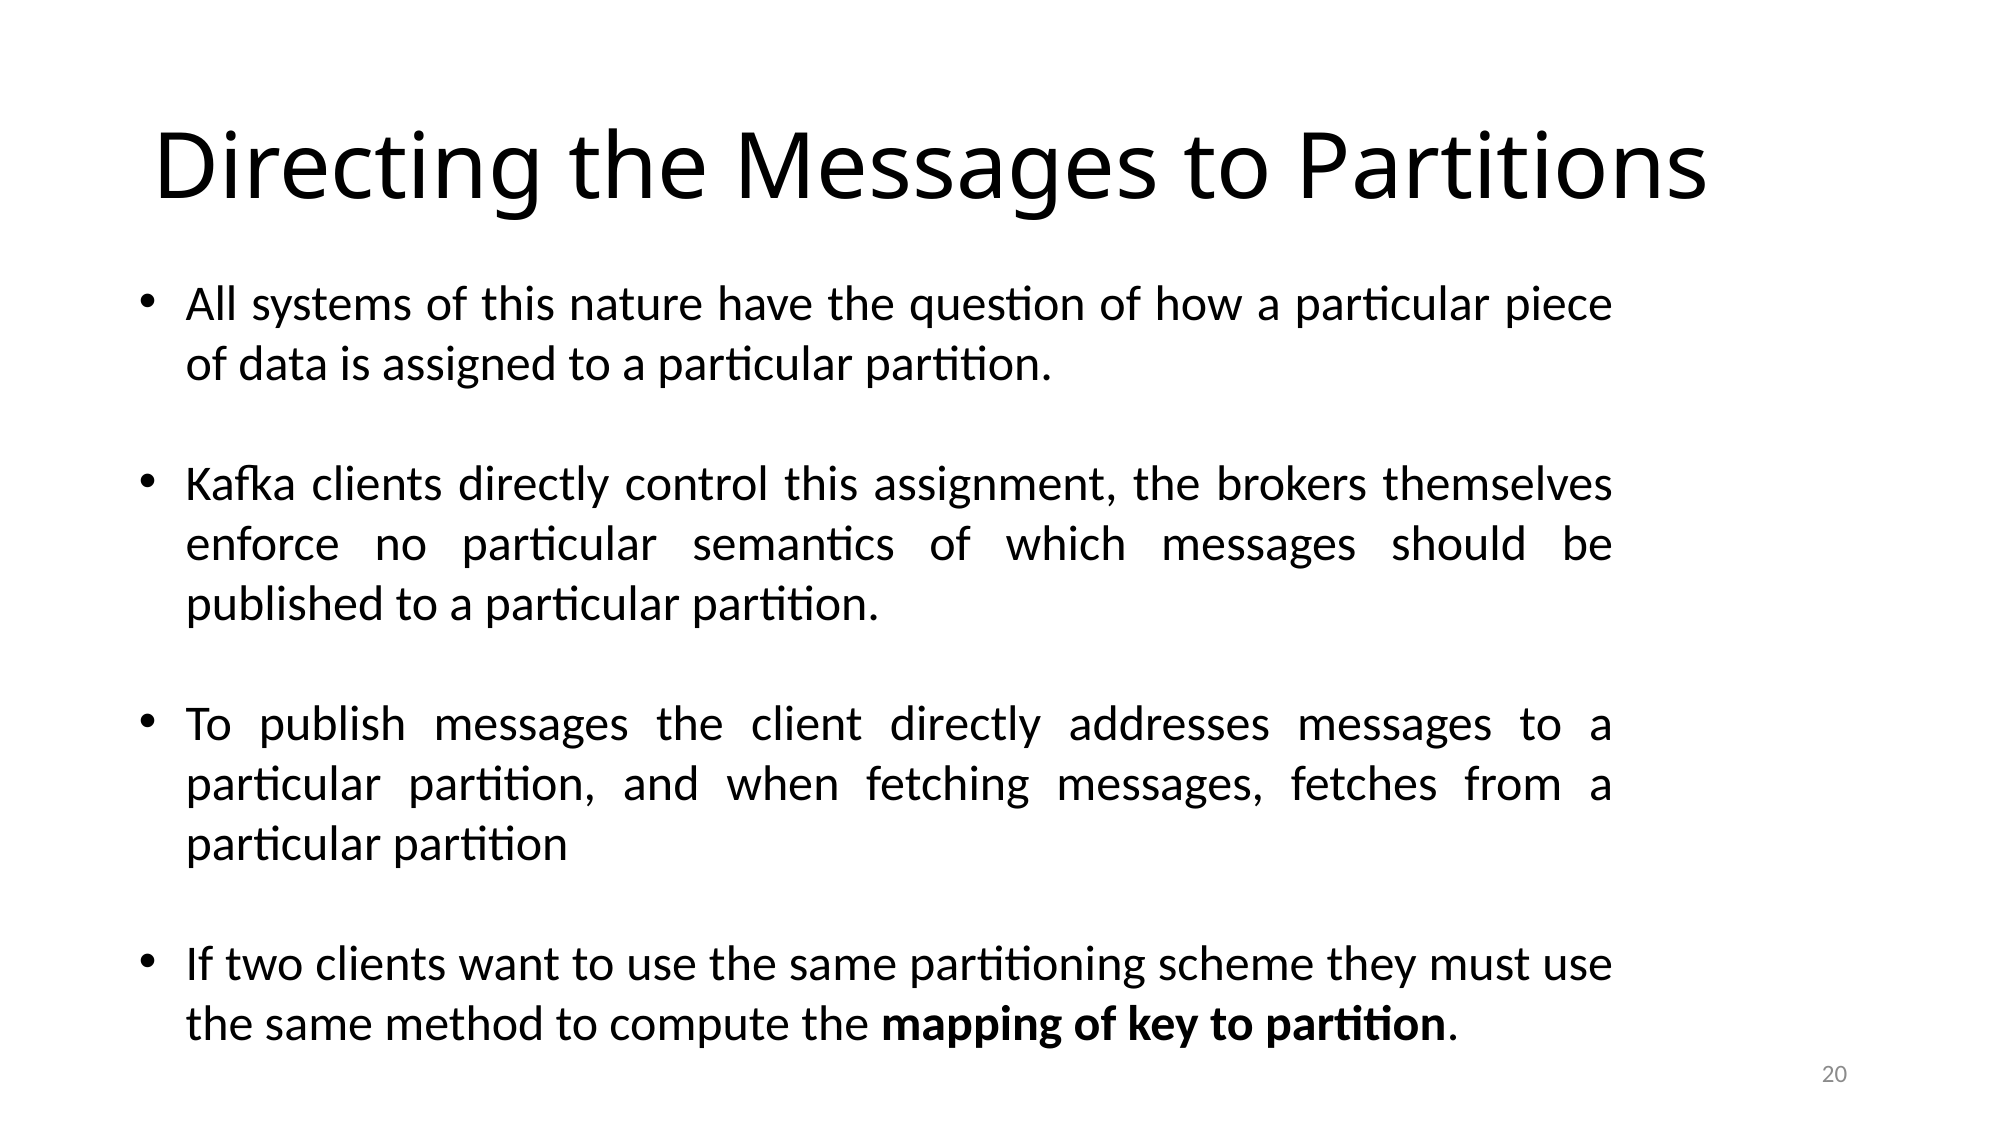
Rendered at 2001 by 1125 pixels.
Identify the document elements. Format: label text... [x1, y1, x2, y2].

slide_number 20 [1412, 1042, 1863, 1103]
text_box All systems of this nature have the question of how a particular piece of data is assigned to a particular partition. Kafka clients directly control this assignment, the brokers themselves enforce no particular semantics of which messages should be published to a particular partition. To publish messages the client directly addresses messages to a particular partition, and when fetching messages, fetches from a particular partition If two clients want to use the same partitioning scheme they must use the same method to compute the mapping of key to partition. [123, 262, 1629, 1058]
title Directing the Messages to Partitions [137, 59, 1863, 278]
